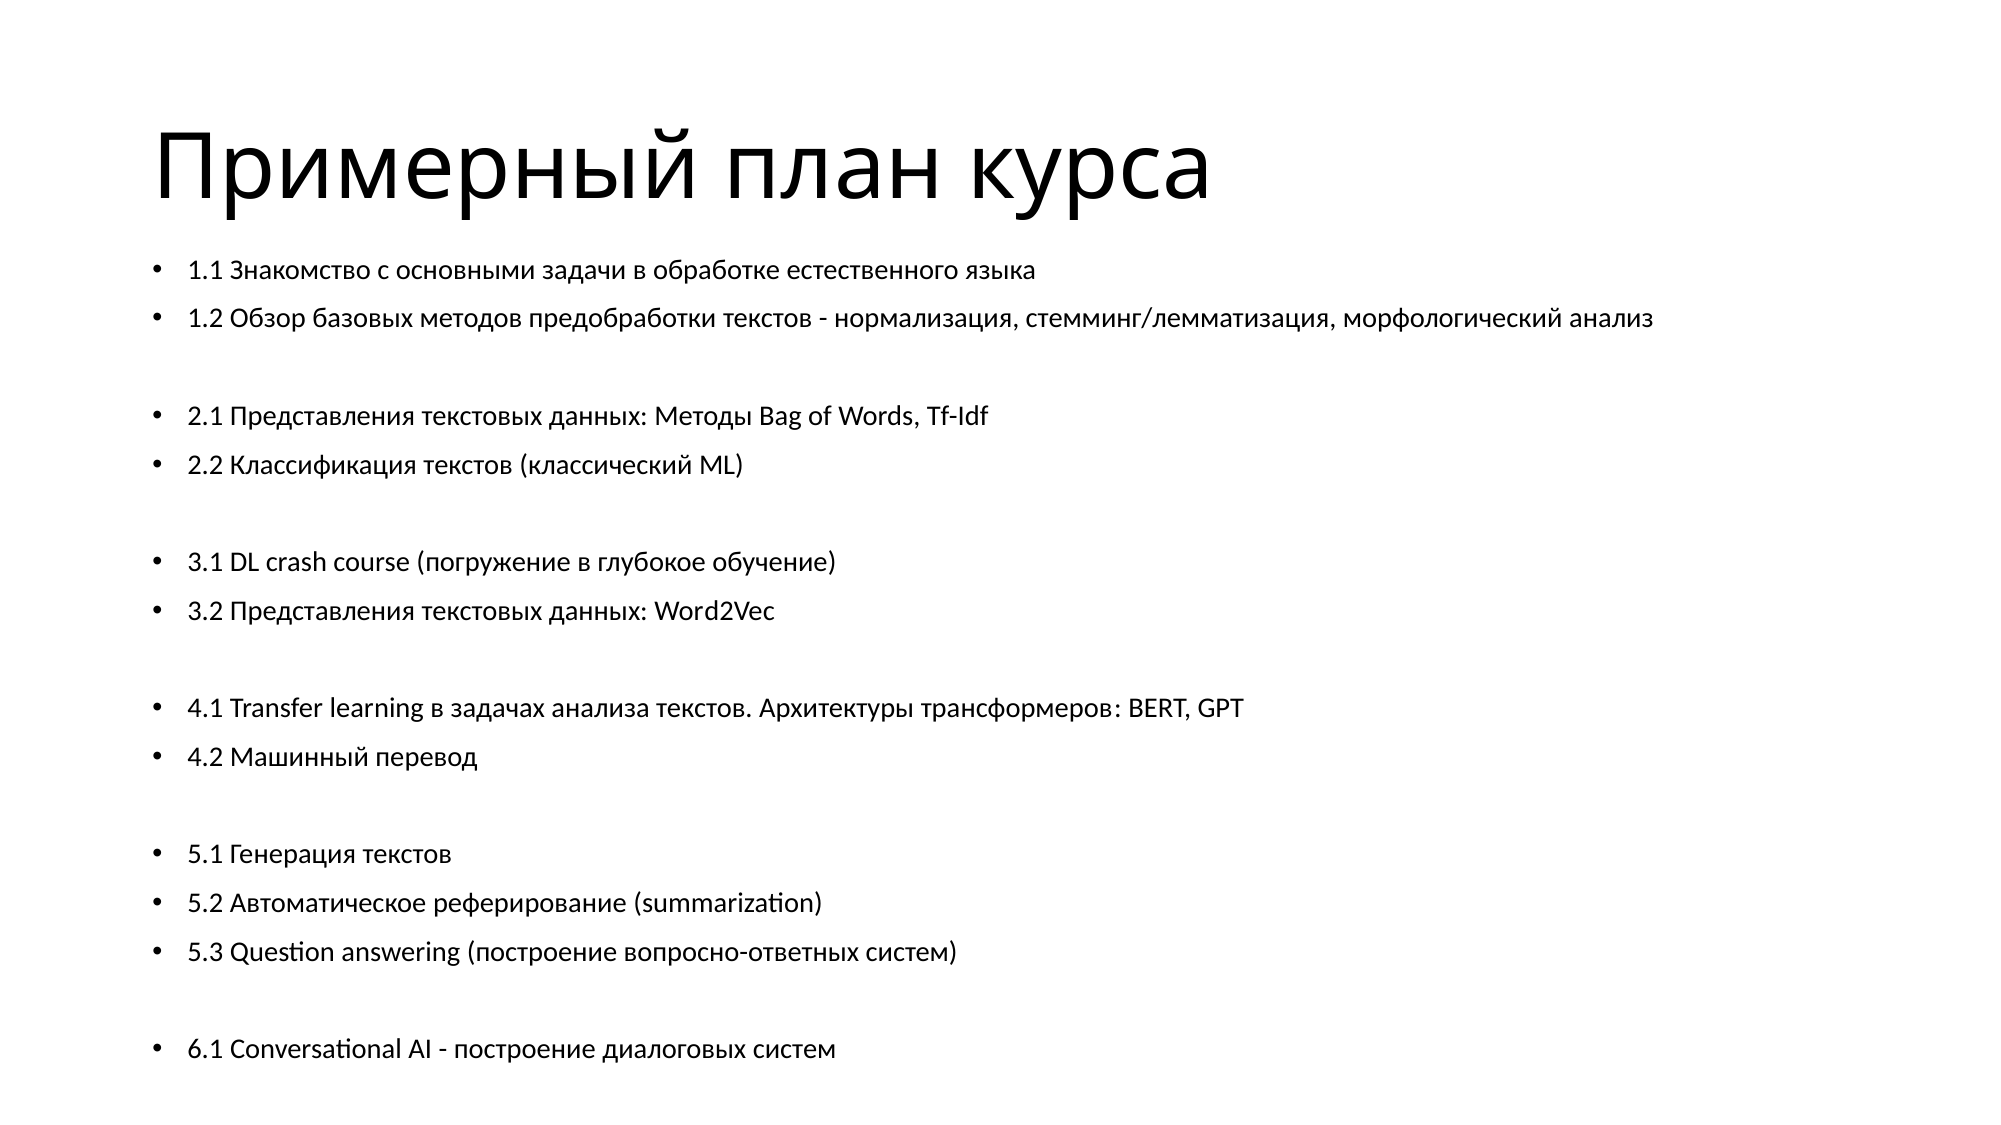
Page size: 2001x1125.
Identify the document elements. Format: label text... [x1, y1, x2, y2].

title Примерный план курса [137, 59, 1863, 247]
list 1.1 Знакомство с основными задачи в обработке естественного языка 1.2 Обзор базовых методов предобработки текстов - нормализация, стемминг/лемматизация, морфологический анализ 2.1 Представления текстовых данных: Методы Bag of Words, Tf-Idf 2.2 Классификация текстов (классический ML) 3.1 DL crash course (погружение в глубокое обучение) 3.2 Представления текстовых данных: Word2Vec 4.1 Transfer learning в задачах анализа текстов. Архитектуры трансформеров: BERT, GPT 4.2 Машинный перевод 5.1 Генерация текстов 5.2 Автоматическое реферирование (summarization) 5.3 Question answering (построение вопросно-ответных систем) 6.1 Conversational AI - построение диалоговых систем [137, 247, 1873, 1080]
